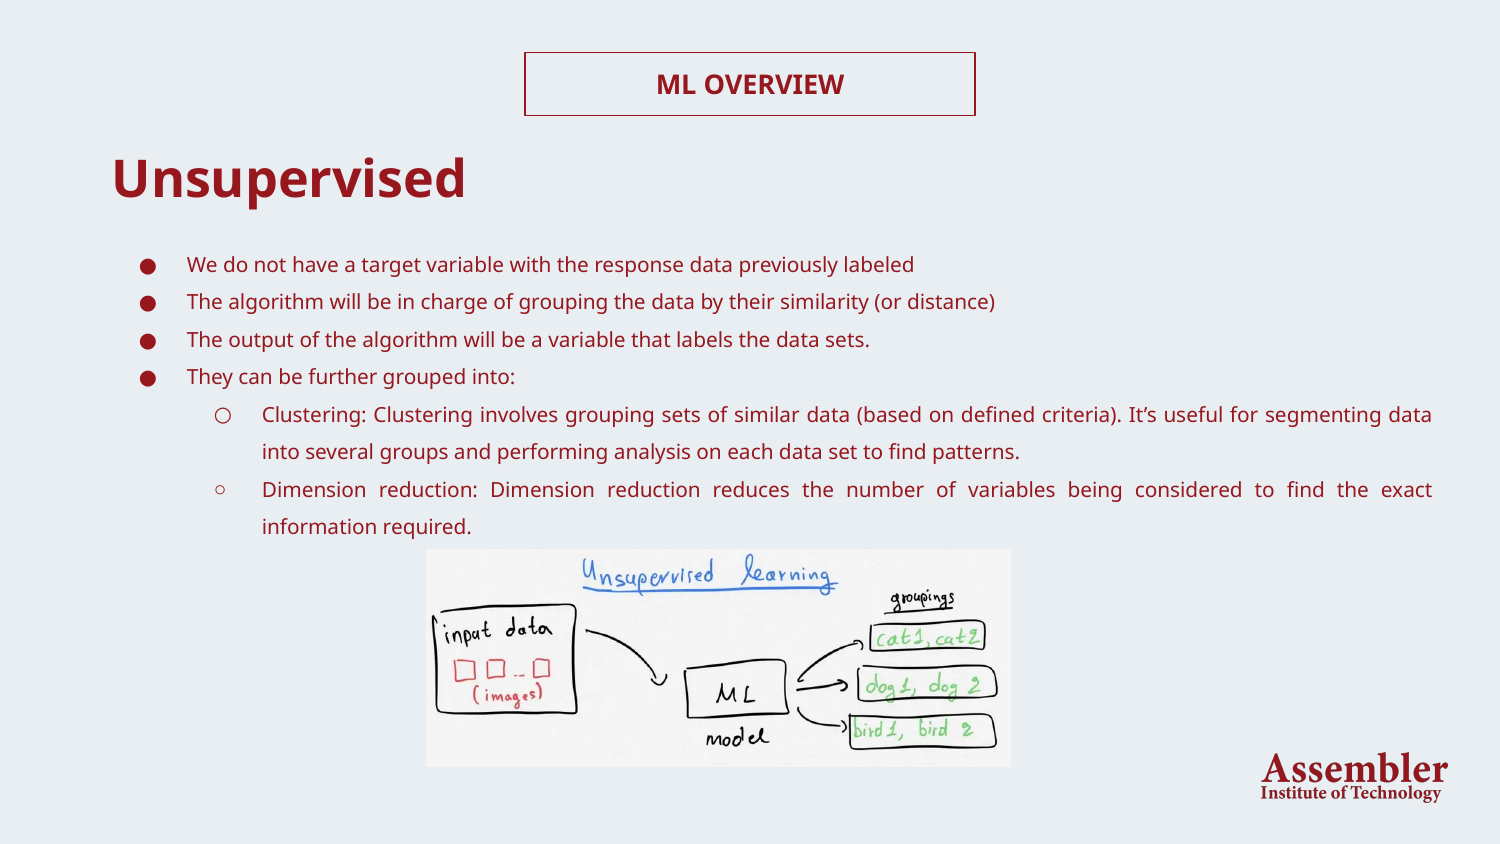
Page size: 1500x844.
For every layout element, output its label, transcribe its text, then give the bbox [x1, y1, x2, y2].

text_box Unsupervised [96, 130, 976, 224]
picture [1261, 752, 1448, 803]
text_box We do not have a target variable with the response data previously labeled The algorithm will be in charge of grouping the data by their similarity (or distance) The output of the algorithm will be a variable that labels the data sets. They can be further grouped into: Clustering: Clustering involves grouping sets of similar data (based on defined criteria). It’s useful for segmenting data into several groups and performing analysis on each data set to find patterns. Dimension reduction: Dimension reduction reduces the number of variables being considered to find the exact information required. [96, 224, 1448, 700]
picture [426, 548, 1011, 767]
text_box ML OVERVIEW [476, 52, 1023, 115]
